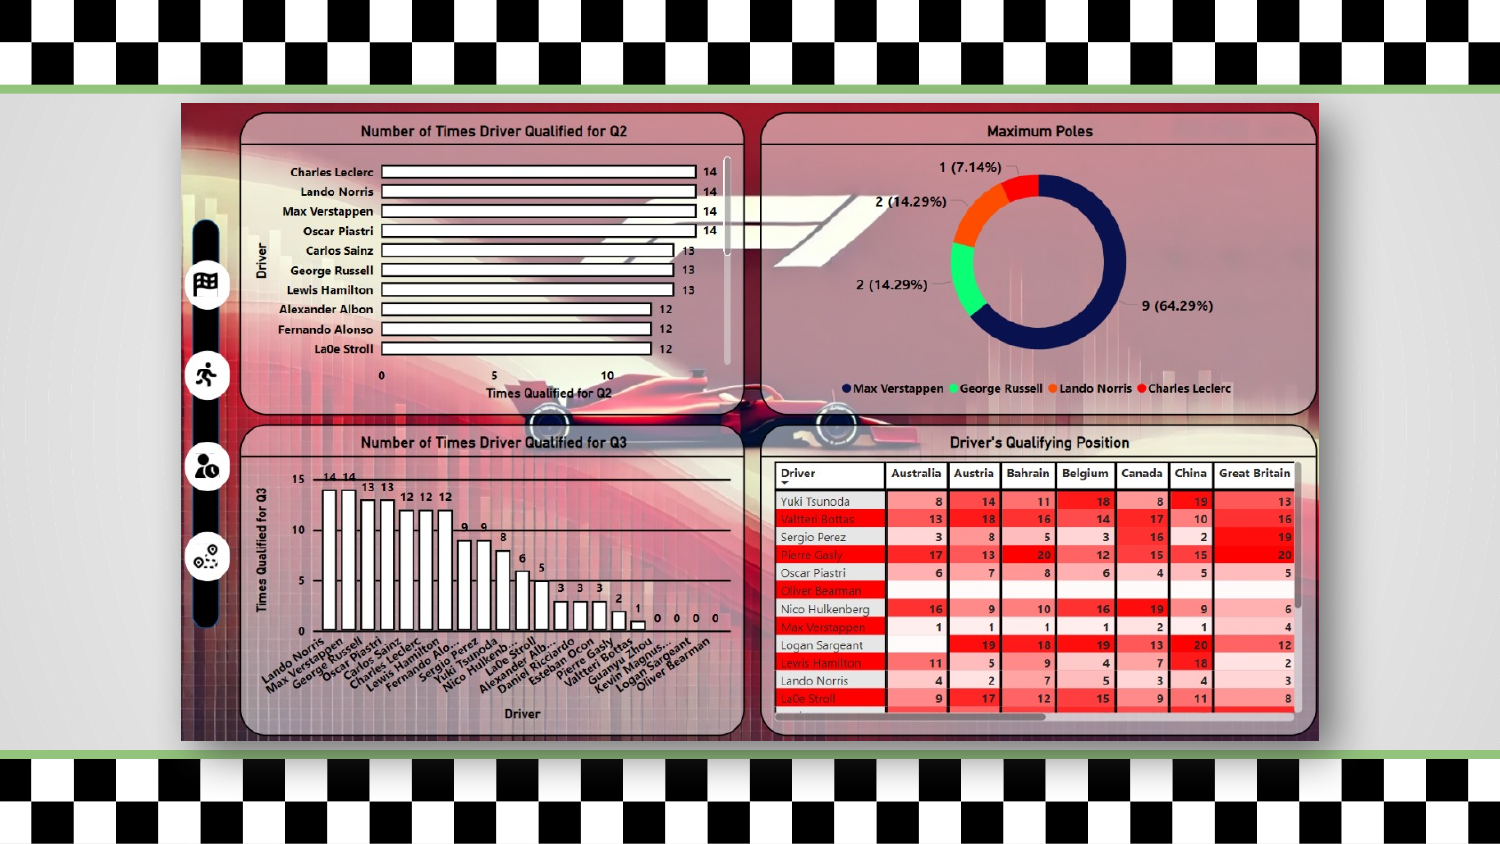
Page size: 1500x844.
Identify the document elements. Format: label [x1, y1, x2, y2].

picture [180, 102, 1320, 741]
